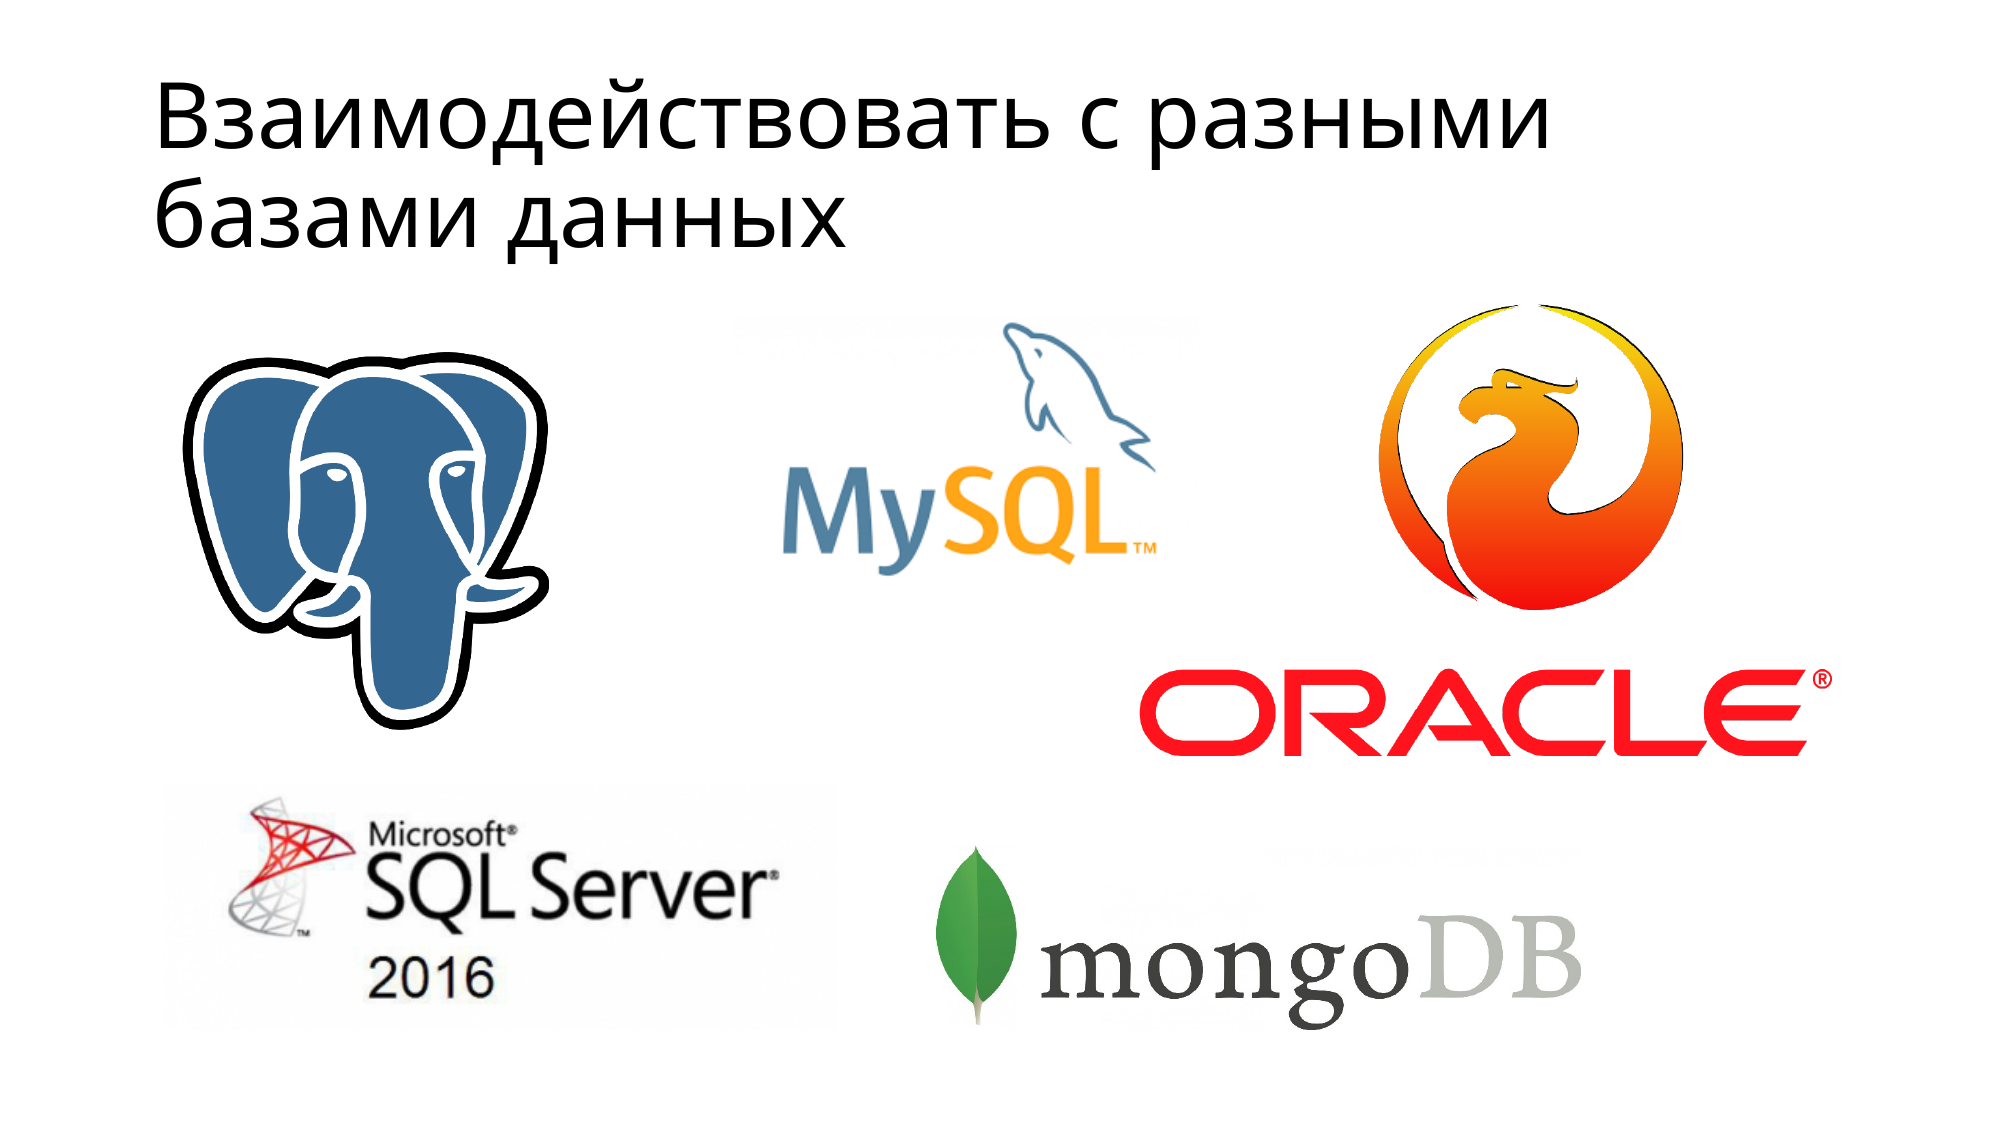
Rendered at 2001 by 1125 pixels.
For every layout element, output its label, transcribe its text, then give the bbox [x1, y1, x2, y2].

picture [163, 782, 837, 1030]
picture [936, 845, 1581, 1030]
picture [1100, 300, 1869, 811]
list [182, 352, 549, 731]
picture [732, 315, 1201, 579]
title Взаимодействовать с разными базами данных [137, 59, 1863, 278]
